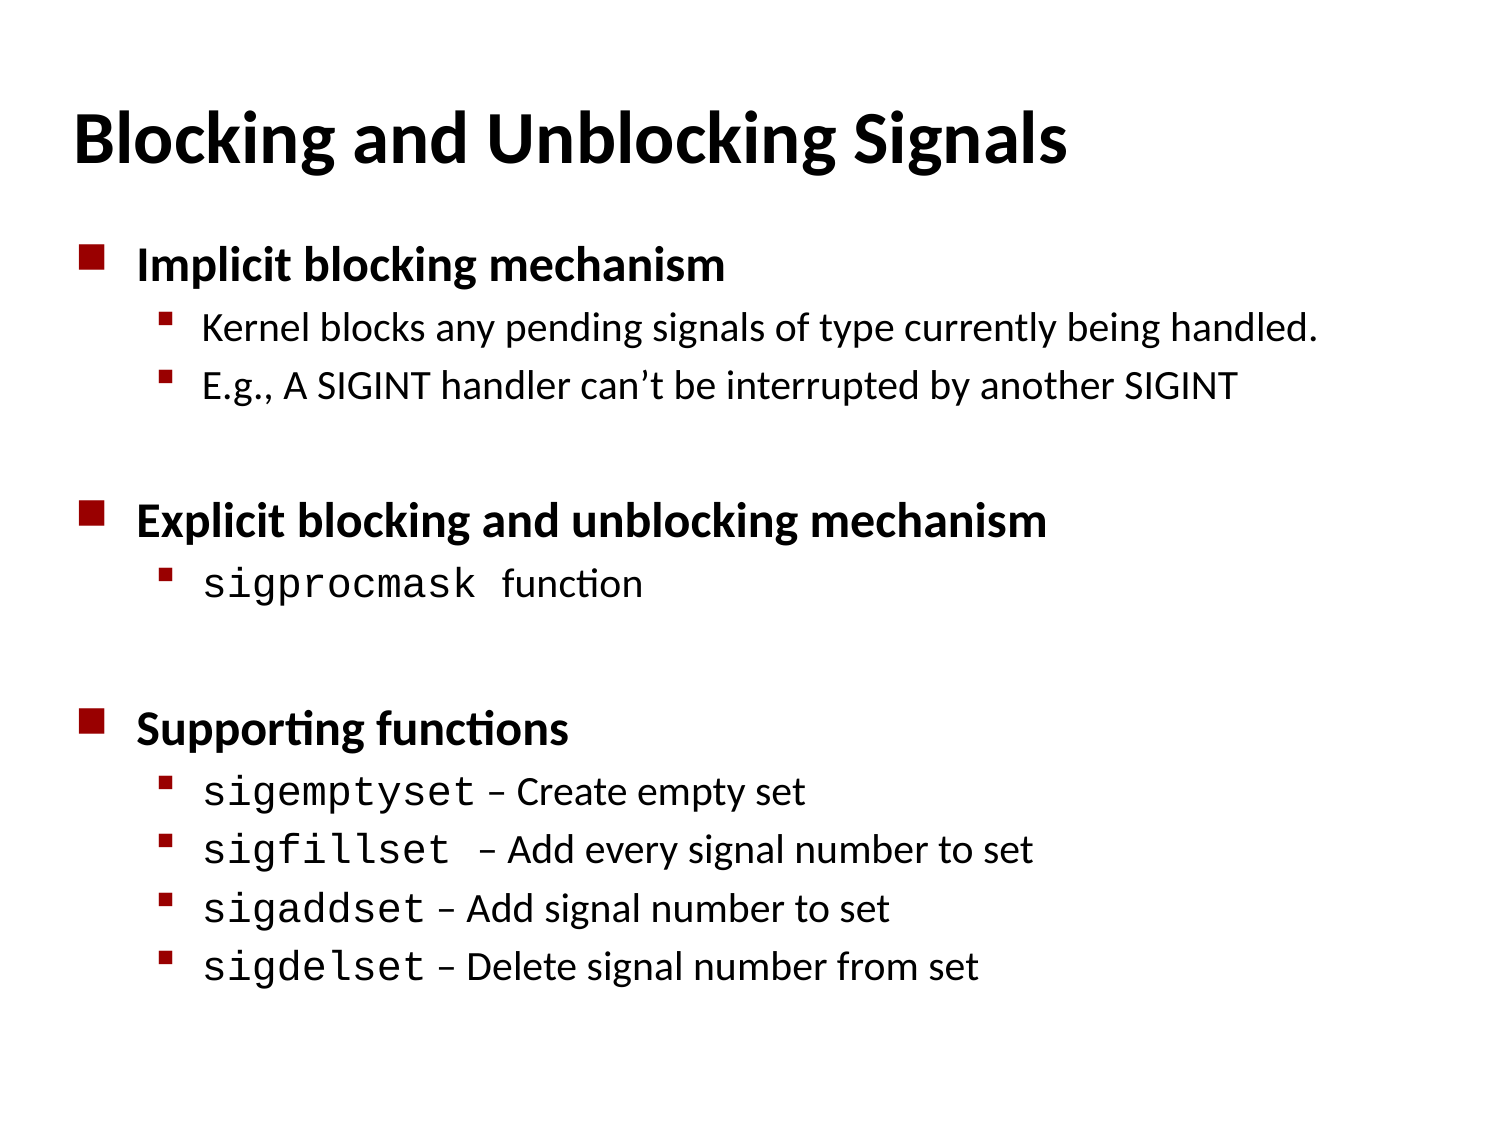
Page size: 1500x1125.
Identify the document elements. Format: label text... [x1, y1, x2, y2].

title Blocking and Unblocking Signals [58, 71, 1305, 197]
list Implicit blocking mechanism Kernel blocks any pending signals of type currently being handled. E.g., A SIGINT handler can’t be interrupted by another SIGINT Explicit blocking and unblocking mechanism sigprocmask function Supporting functions sigemptyset – Create empty set sigfillset – Add every signal number to set sigaddset – Add signal number to set sigdelset – Delete signal number from set [64, 223, 1361, 1040]
